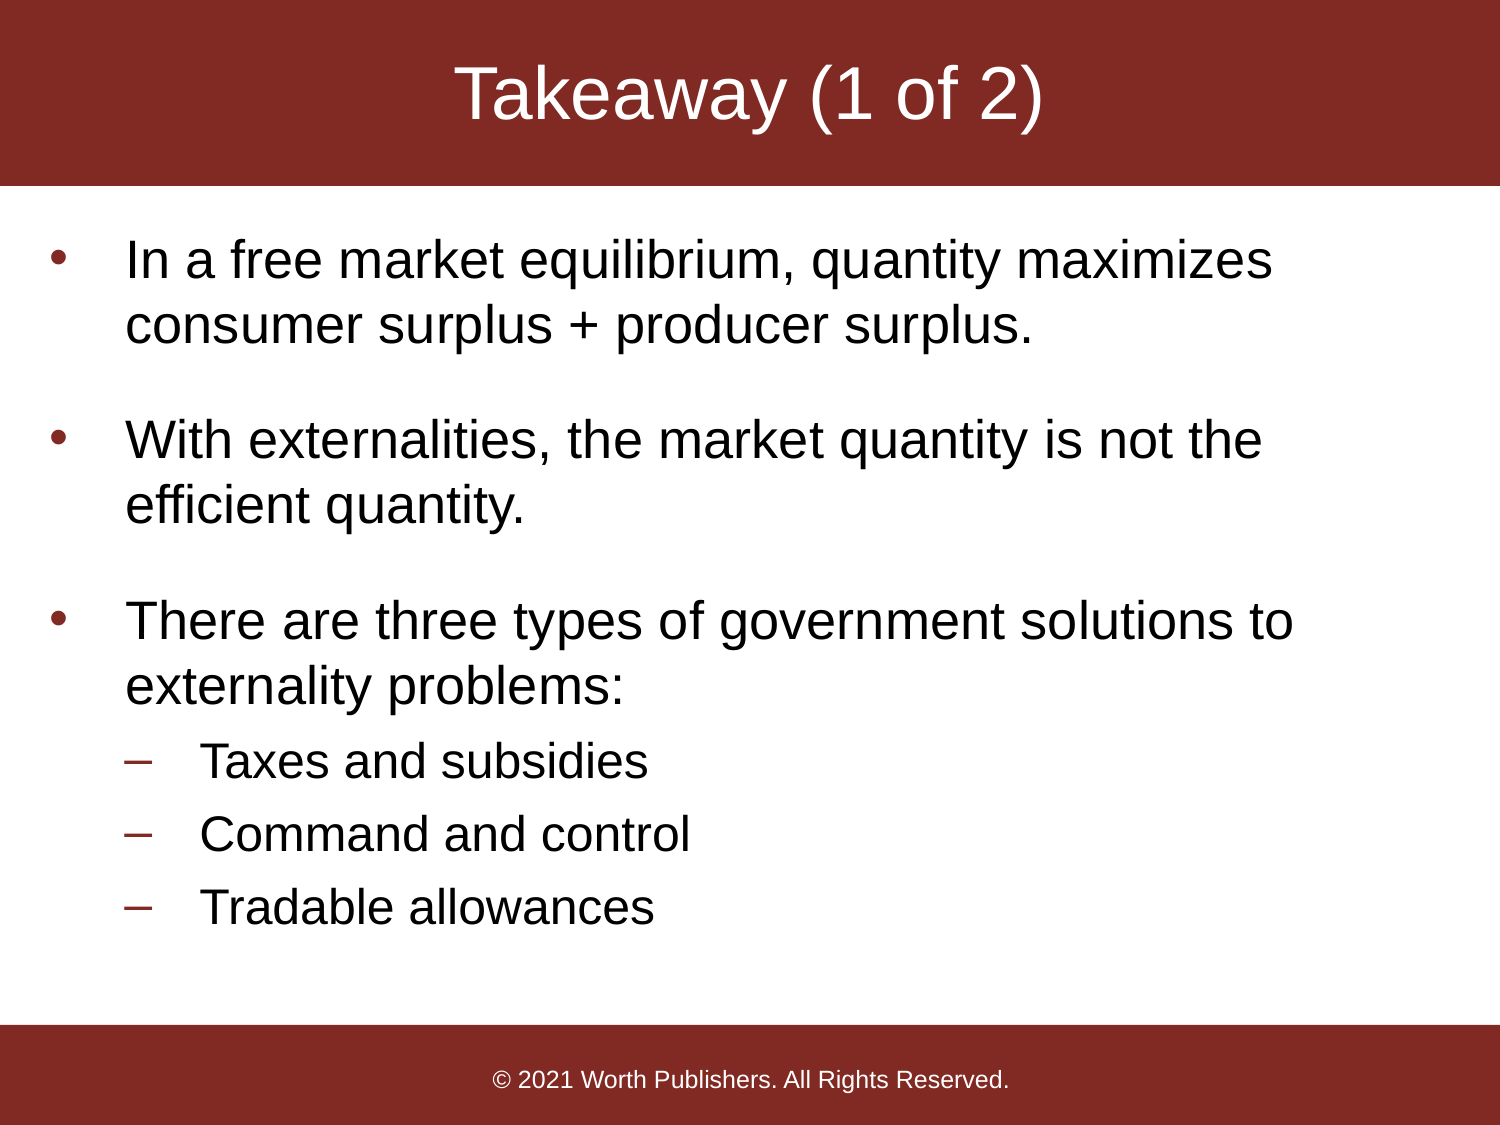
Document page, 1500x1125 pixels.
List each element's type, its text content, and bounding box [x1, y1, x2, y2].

list In a free market equilibrium, quantity maximizes consumer surplus + producer surplus. With externalities, the market quantity is not the efficient quantity. There are three types of government solutions to externality problems: Taxes and subsidies Command and control Tradable allowances [34, 216, 1472, 1001]
title Takeaway (1 of 2) [0, 2, 1500, 177]
